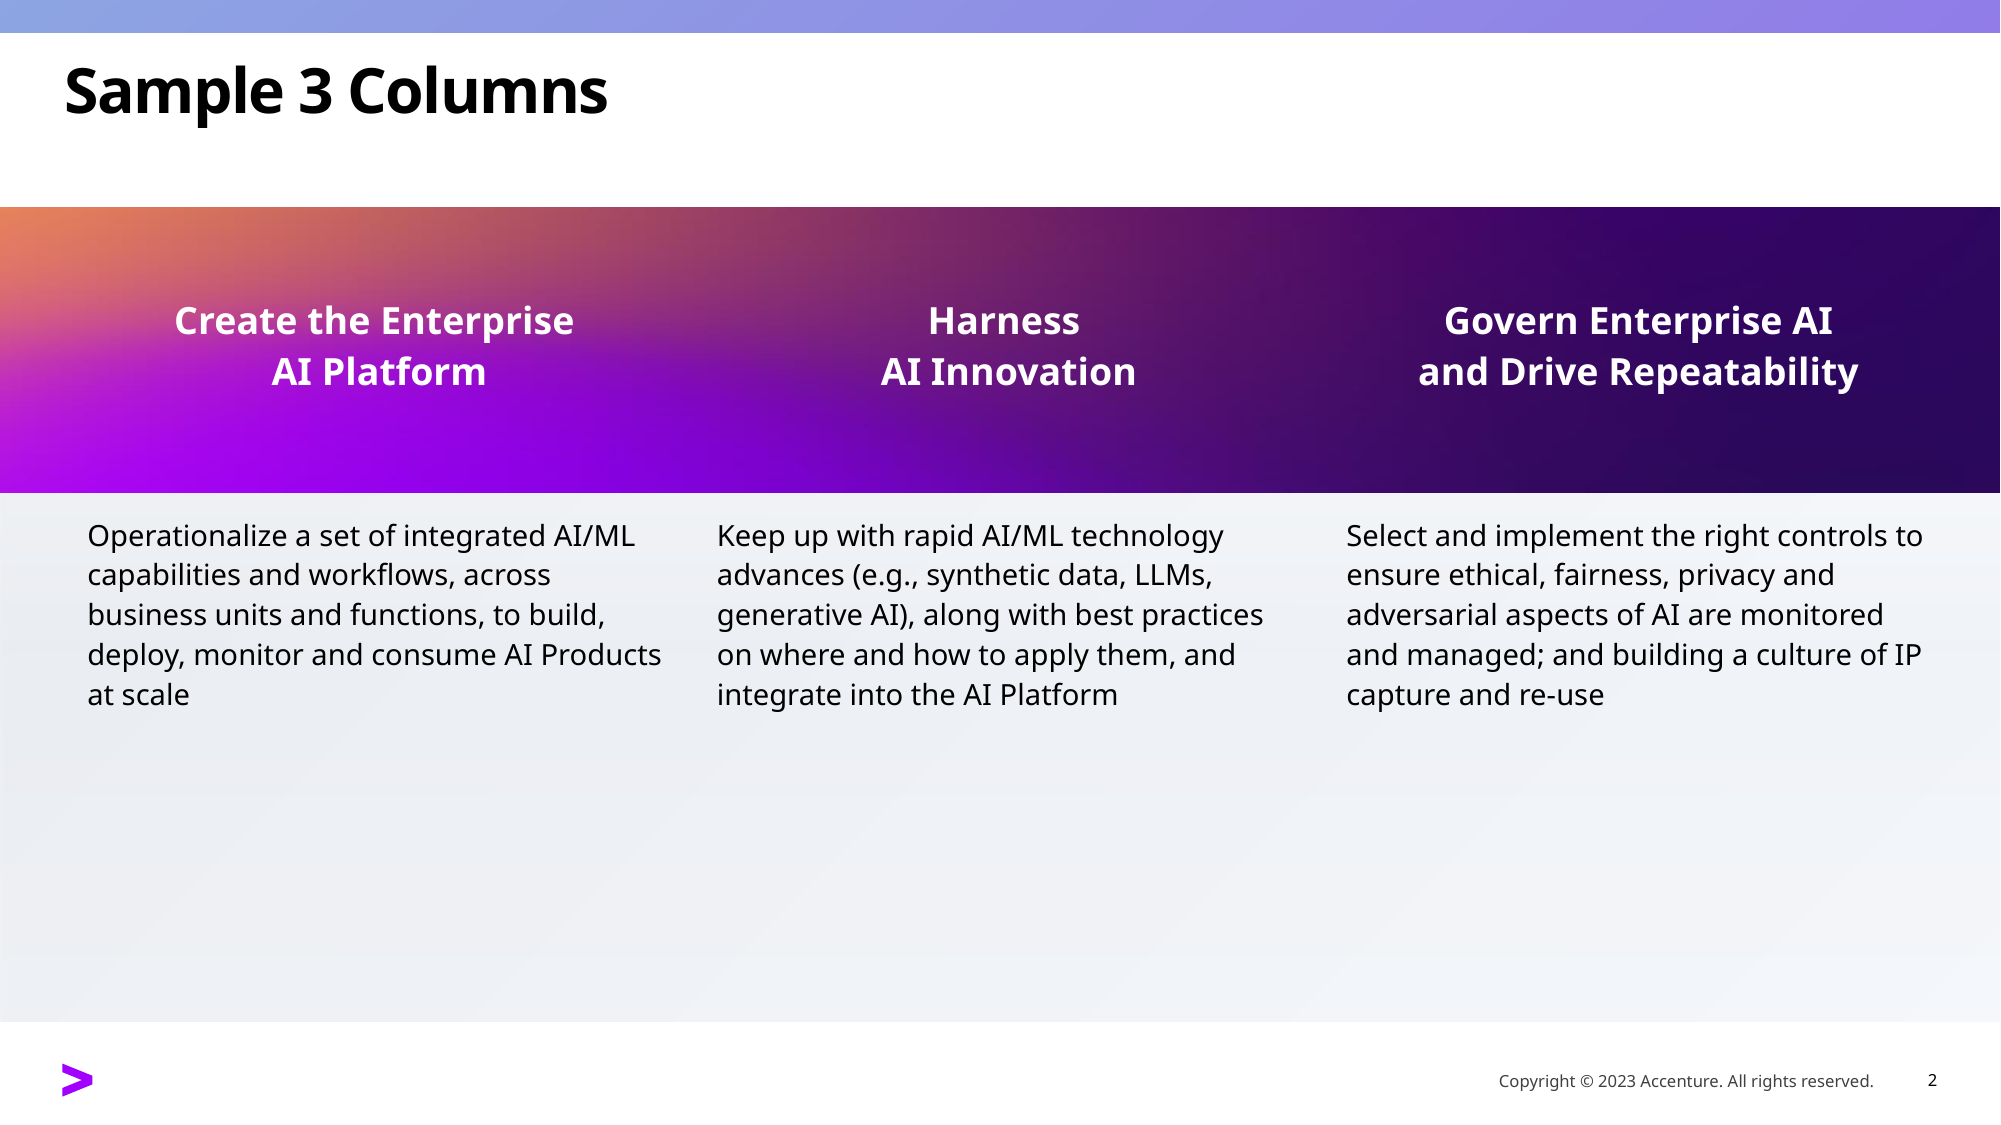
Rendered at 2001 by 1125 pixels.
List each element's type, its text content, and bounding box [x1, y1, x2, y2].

title Sample 3 Columns [62, 62, 1938, 207]
picture [0, 207, 2000, 1022]
